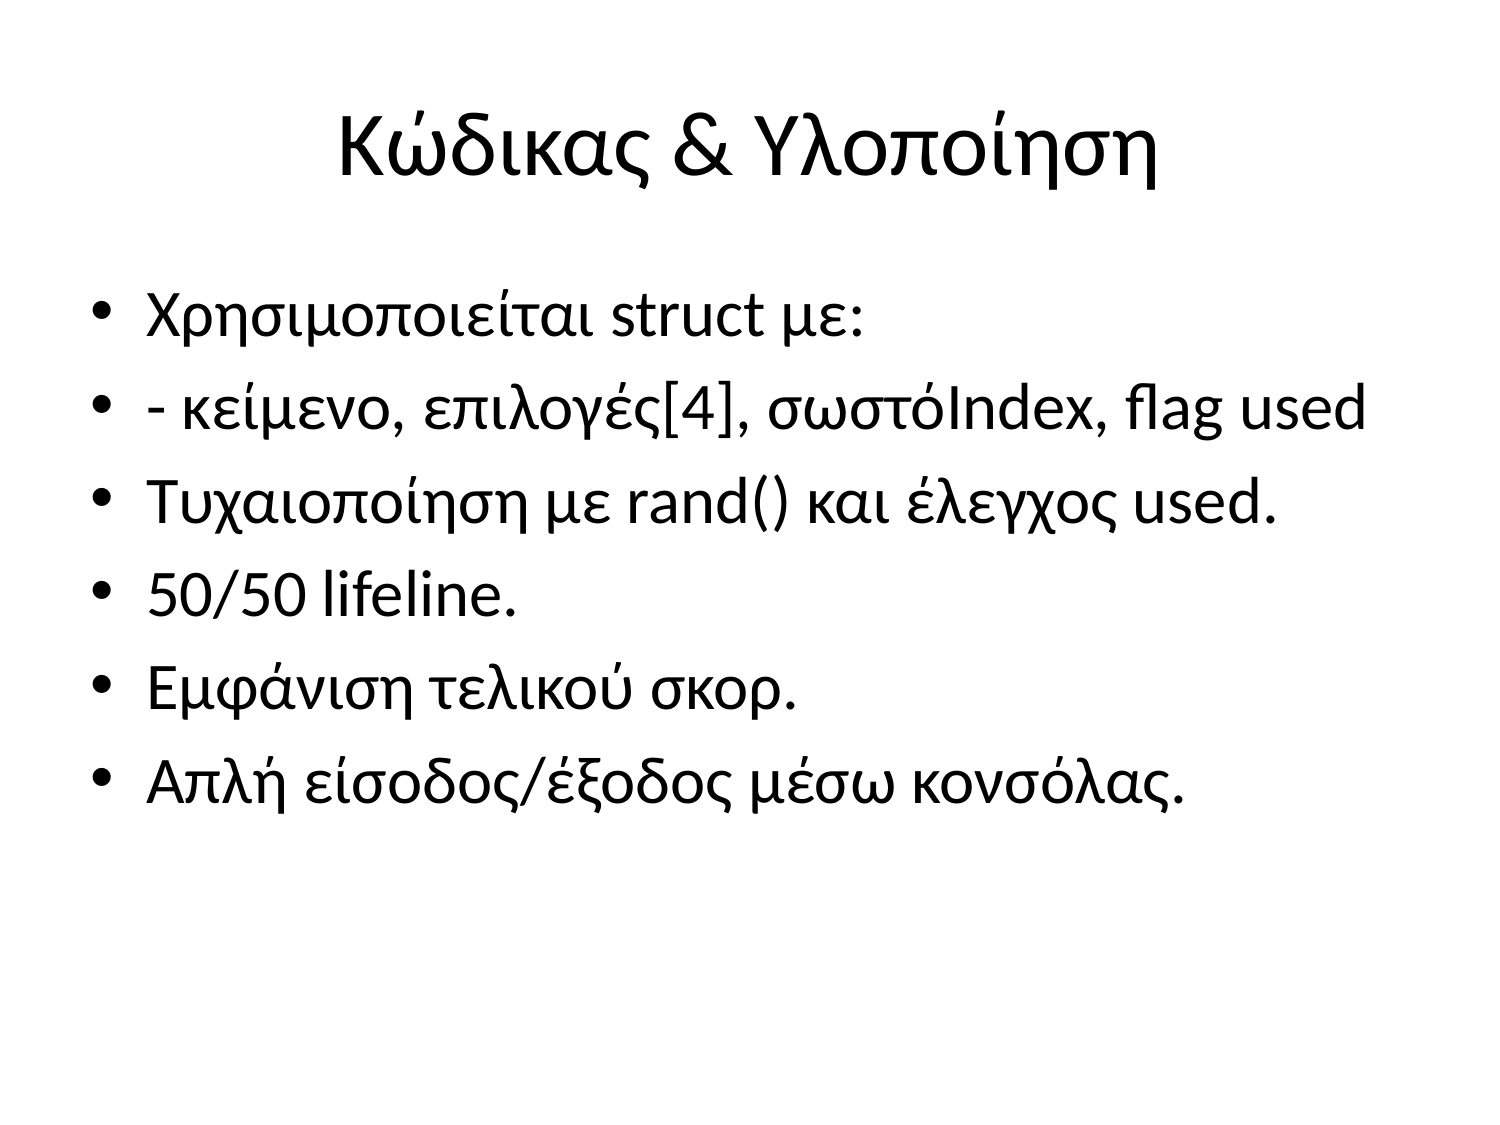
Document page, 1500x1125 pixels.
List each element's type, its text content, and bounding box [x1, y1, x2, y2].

text_box Κώδικας & Υλοποίηση [74, 45, 1425, 233]
text_box Χρησιμοποιείται struct με: - κείμενο, επιλογές[4], σωστόIndex, flag used Τυχαιοποίηση με rand() και έλεγχος used. 50/50 lifeline. Εμφάνιση τελικού σκορ. Απλή είσοδος/έξοδος μέσω κονσόλας. [74, 262, 1425, 1005]
